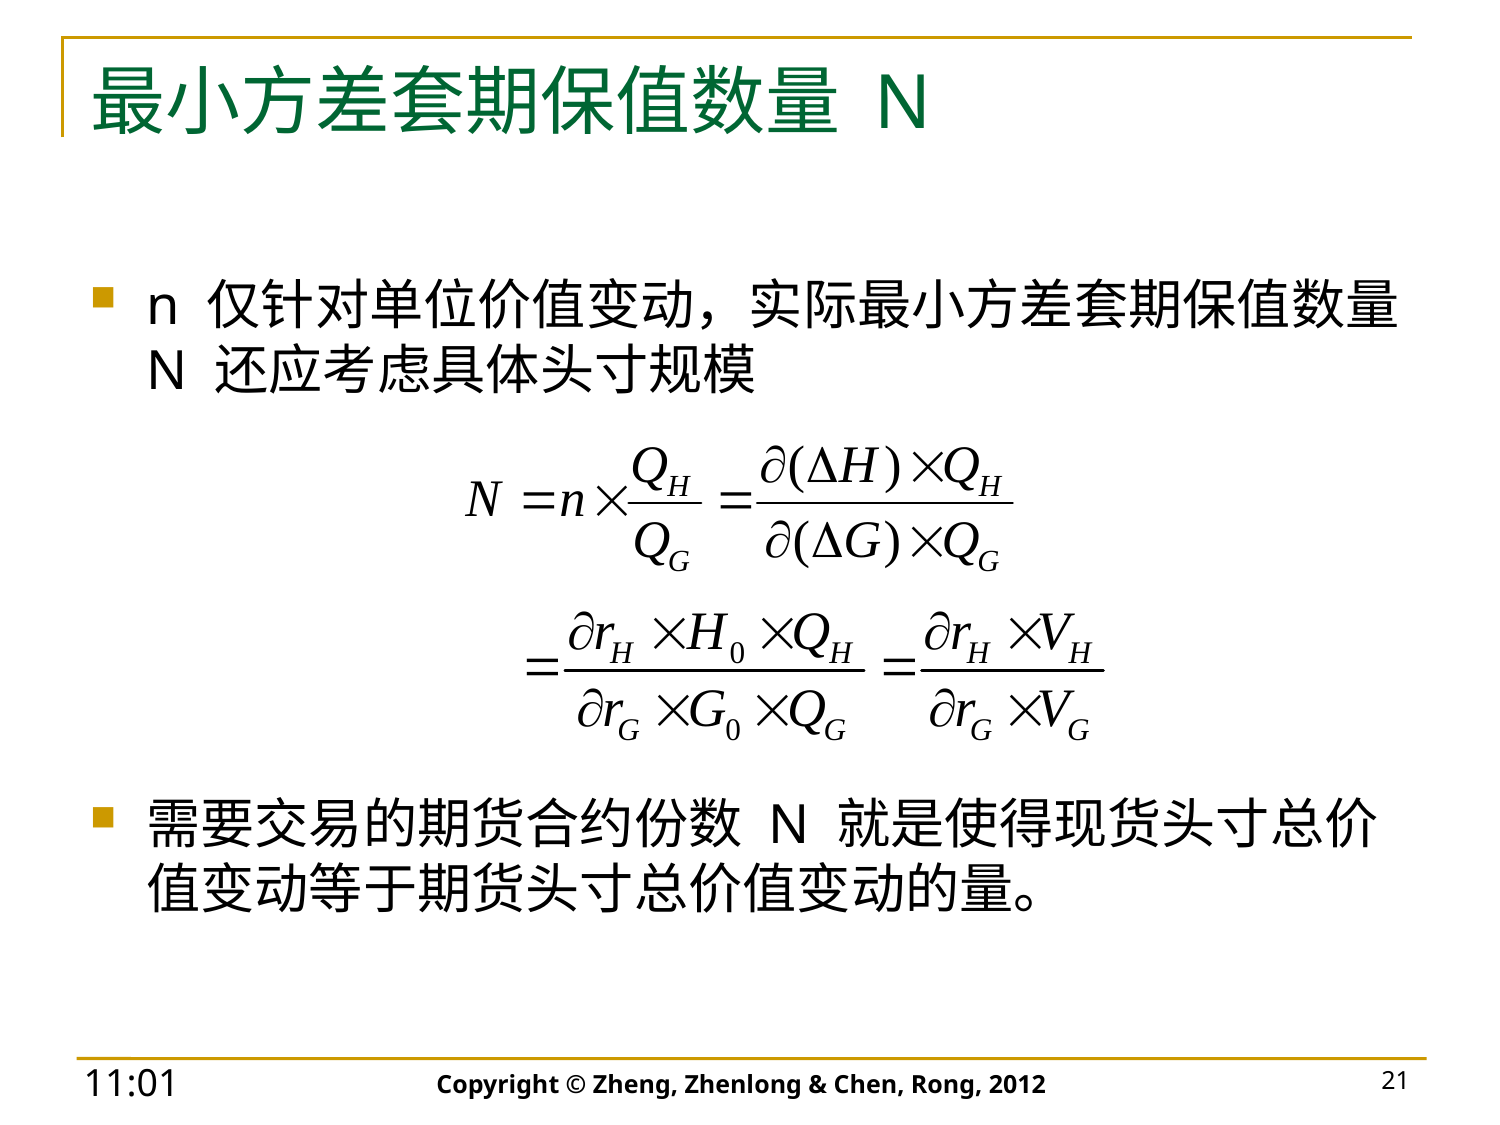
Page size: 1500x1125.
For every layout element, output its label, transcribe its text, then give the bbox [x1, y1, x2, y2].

list n 仅针对单位价值变动，实际最小方差套期保值数量 N 还应考虑具体头寸规模 需要交易的期货合约份数 N 就是使得现货头寸总价值变动等于期货头寸总价值变动的量。 [74, 262, 1426, 1006]
footer Copyright © Zheng, Zhenlong & Chen, Rong, 2012 [296, 1030, 1074, 1107]
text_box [454, 432, 1023, 583]
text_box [513, 597, 1117, 752]
title 最小方差套期保值数量 N [74, 45, 1426, 233]
slide_number 21 [1074, 1030, 1426, 1107]
